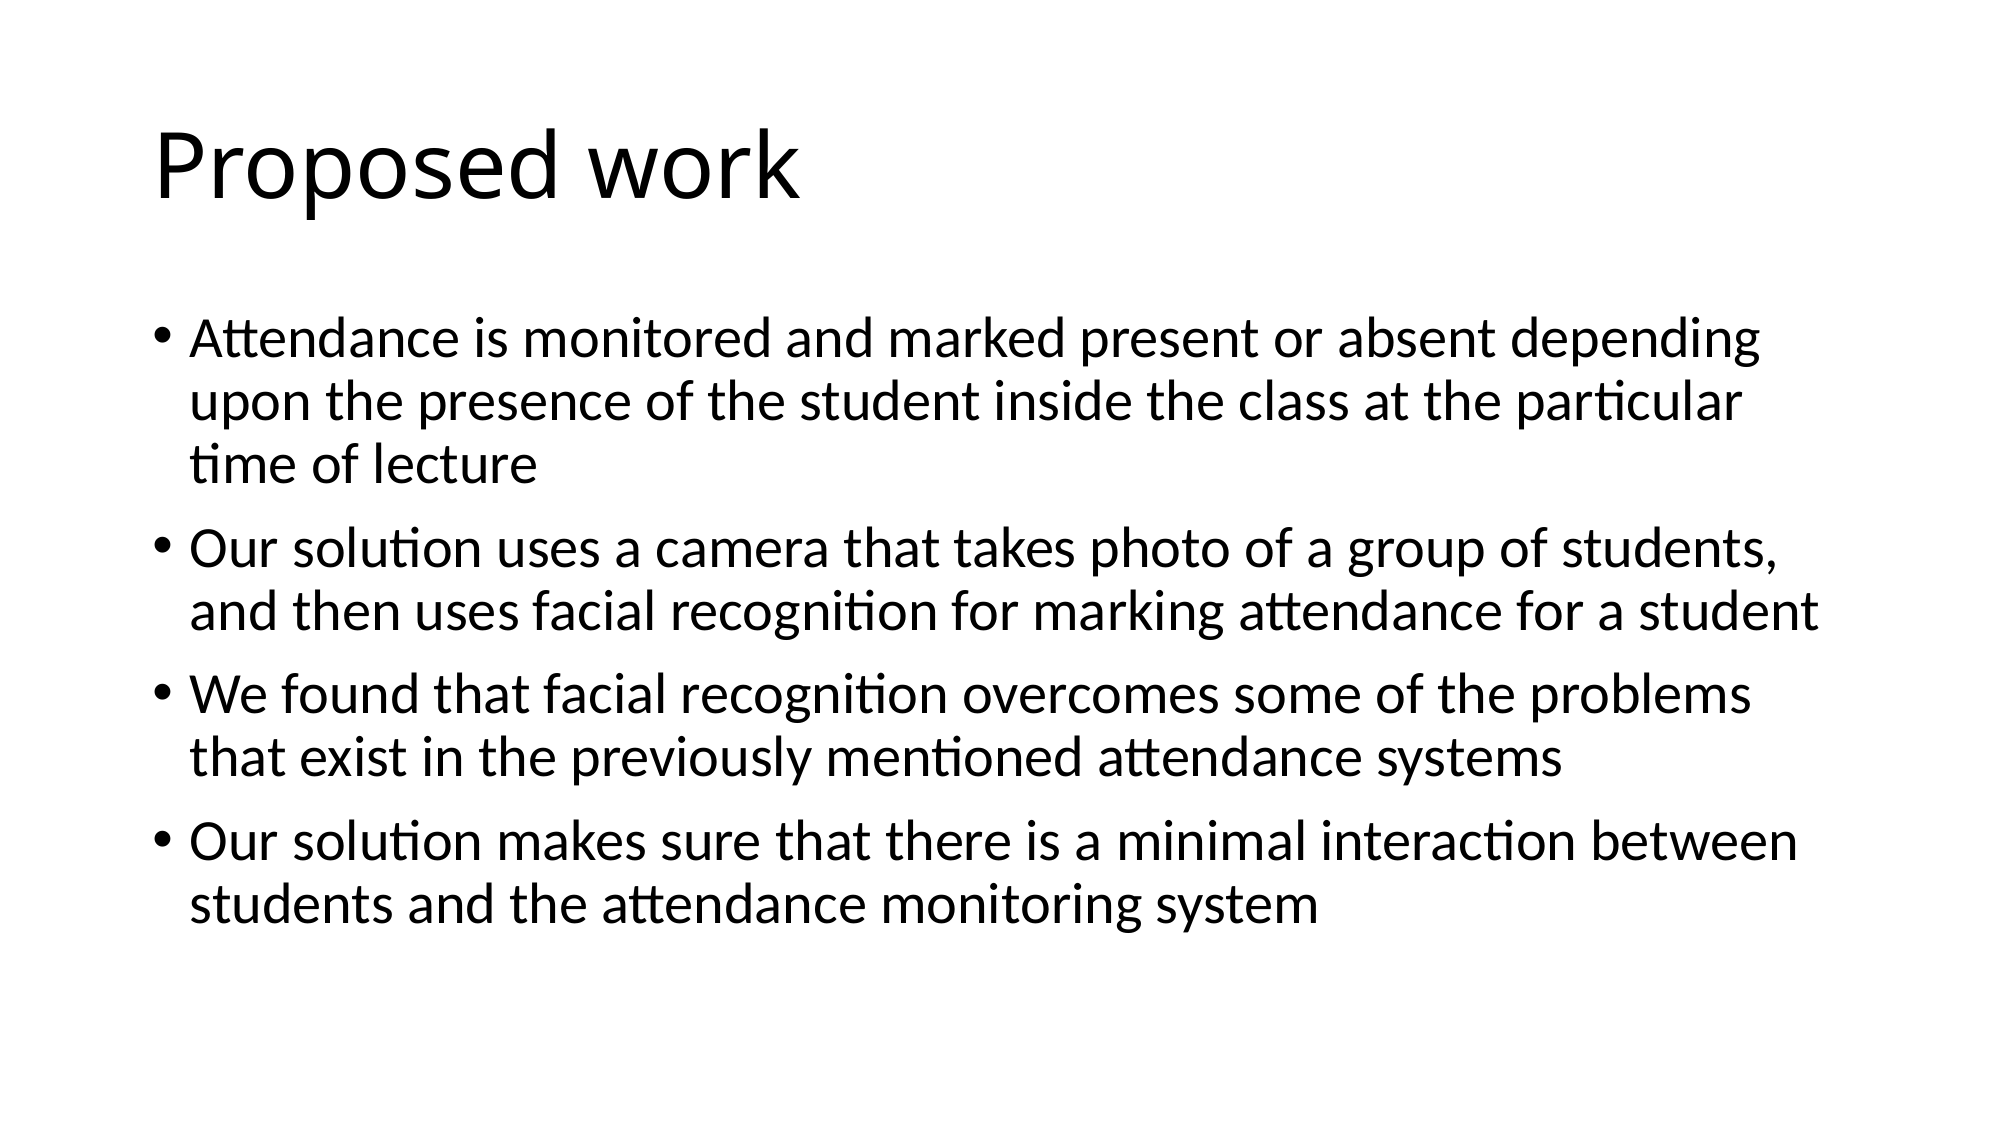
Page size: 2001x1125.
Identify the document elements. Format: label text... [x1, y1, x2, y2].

title Proposed work [137, 59, 1863, 278]
list Attendance is monitored and marked present or absent depending upon the presence of the student inside the class at the particular time of lecture Our solution uses a camera that takes photo of a group of students, and then uses facial recognition for marking attendance for a student We found that facial recognition overcomes some of the problems that exist in the previously mentioned attendance systems Our solution makes sure that there is a minimal interaction between students and the attendance monitoring system [137, 299, 1863, 1014]
